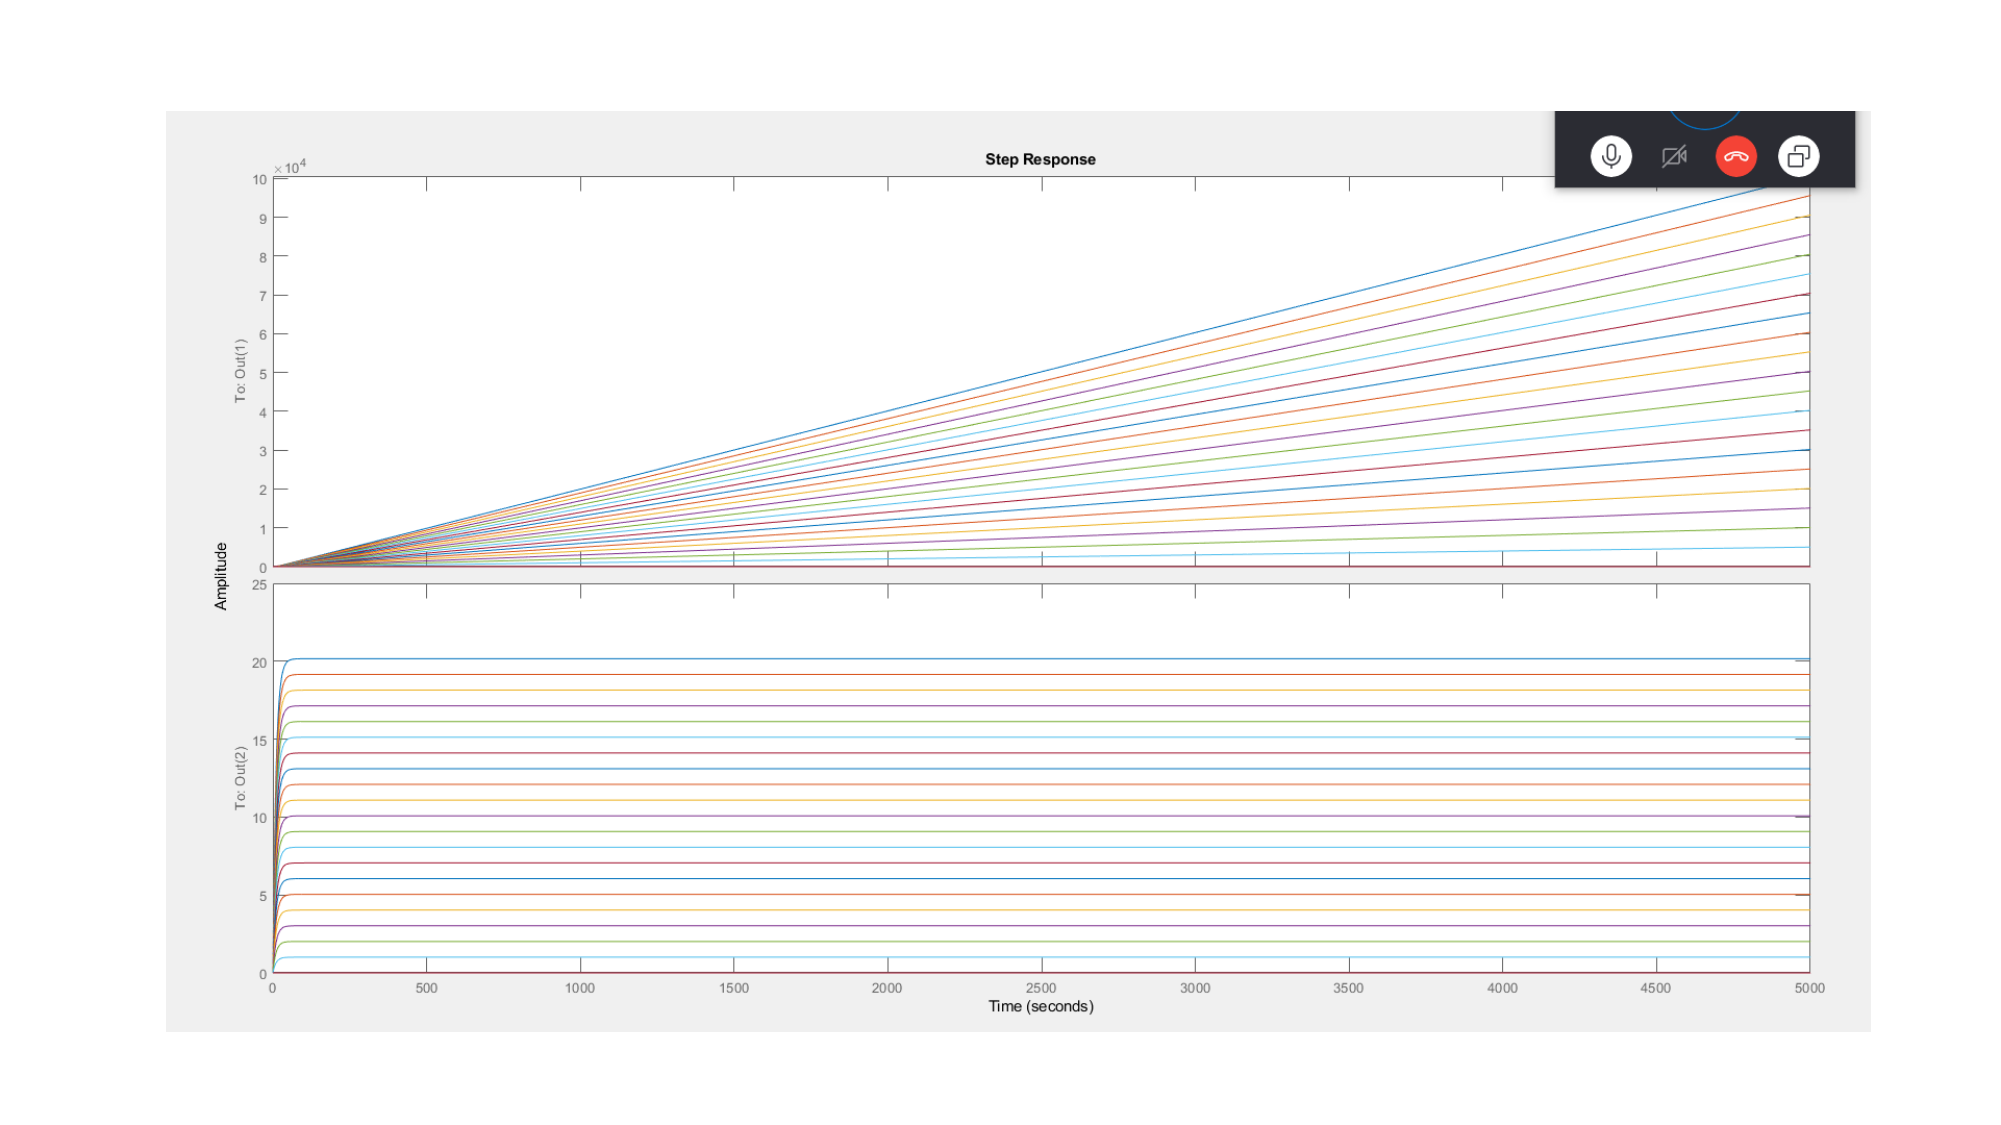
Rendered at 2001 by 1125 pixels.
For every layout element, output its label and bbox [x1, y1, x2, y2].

picture [166, 111, 1871, 1032]
